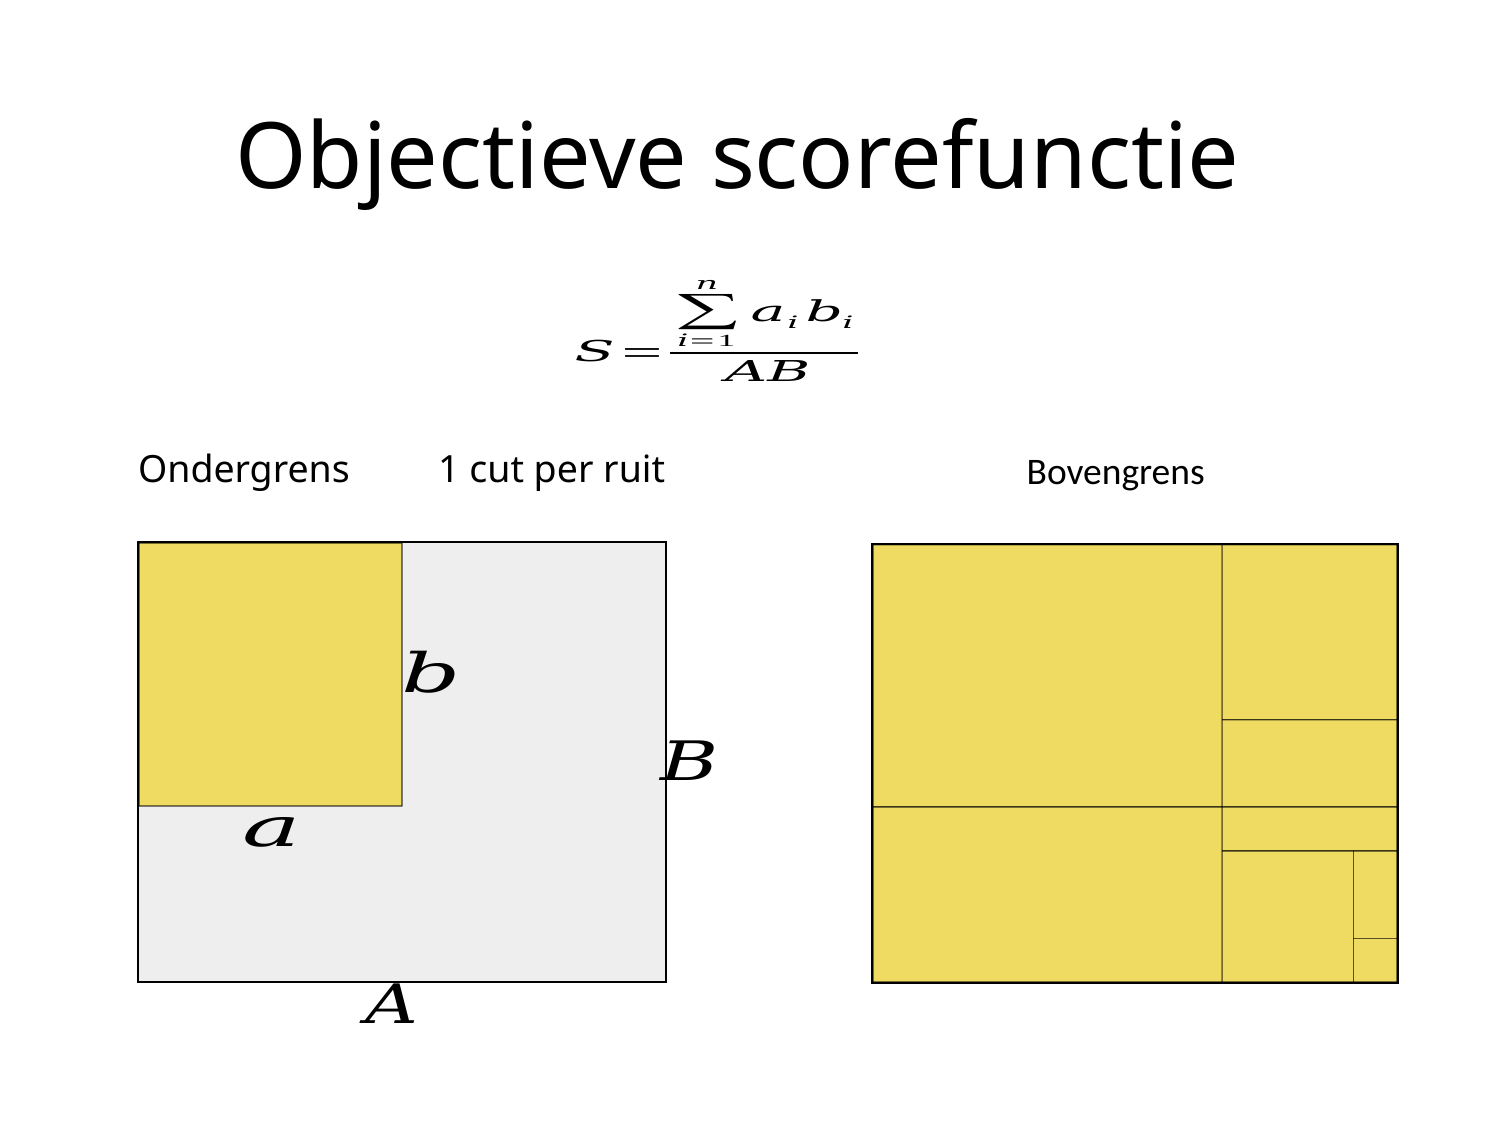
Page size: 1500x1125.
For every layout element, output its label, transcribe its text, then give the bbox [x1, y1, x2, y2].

picture [867, 538, 1402, 988]
text_box Ondergrens 1 cut per ruit [123, 437, 681, 498]
title Objectieve scorefunctie [100, 30, 1376, 273]
picture [135, 538, 670, 988]
